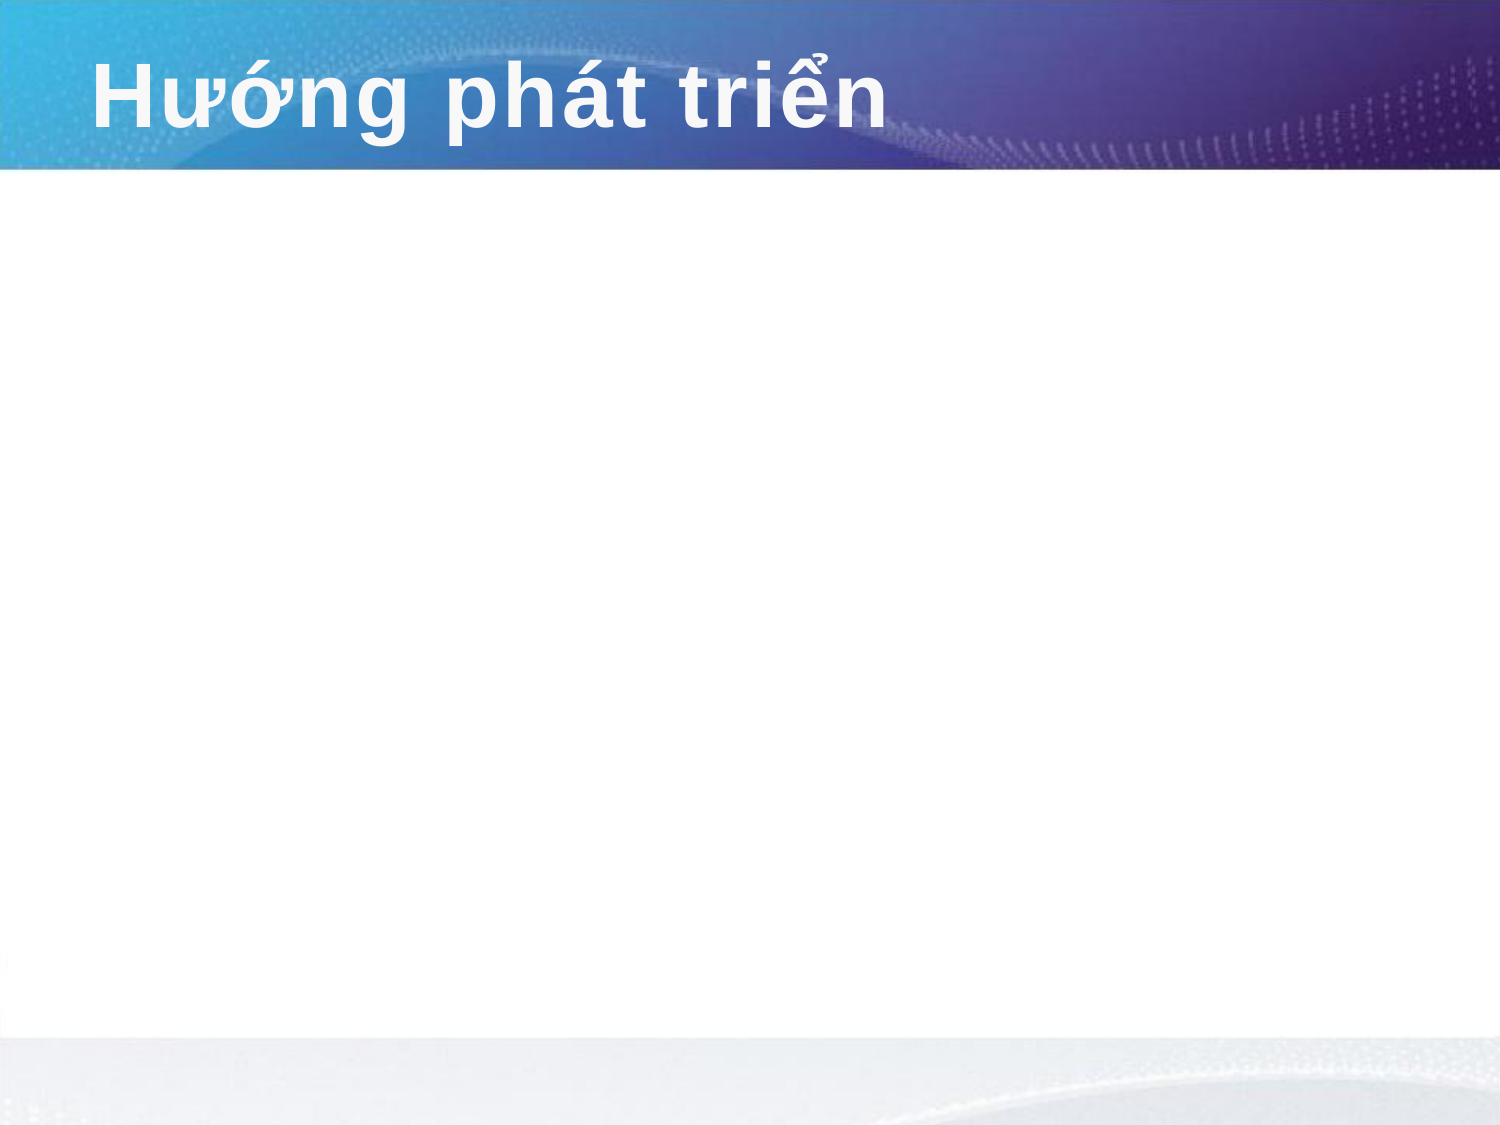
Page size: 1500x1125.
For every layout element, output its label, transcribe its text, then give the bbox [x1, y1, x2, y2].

title Hướng phát triển [75, 24, 1475, 158]
picture [0, 0, 1500, 1125]
